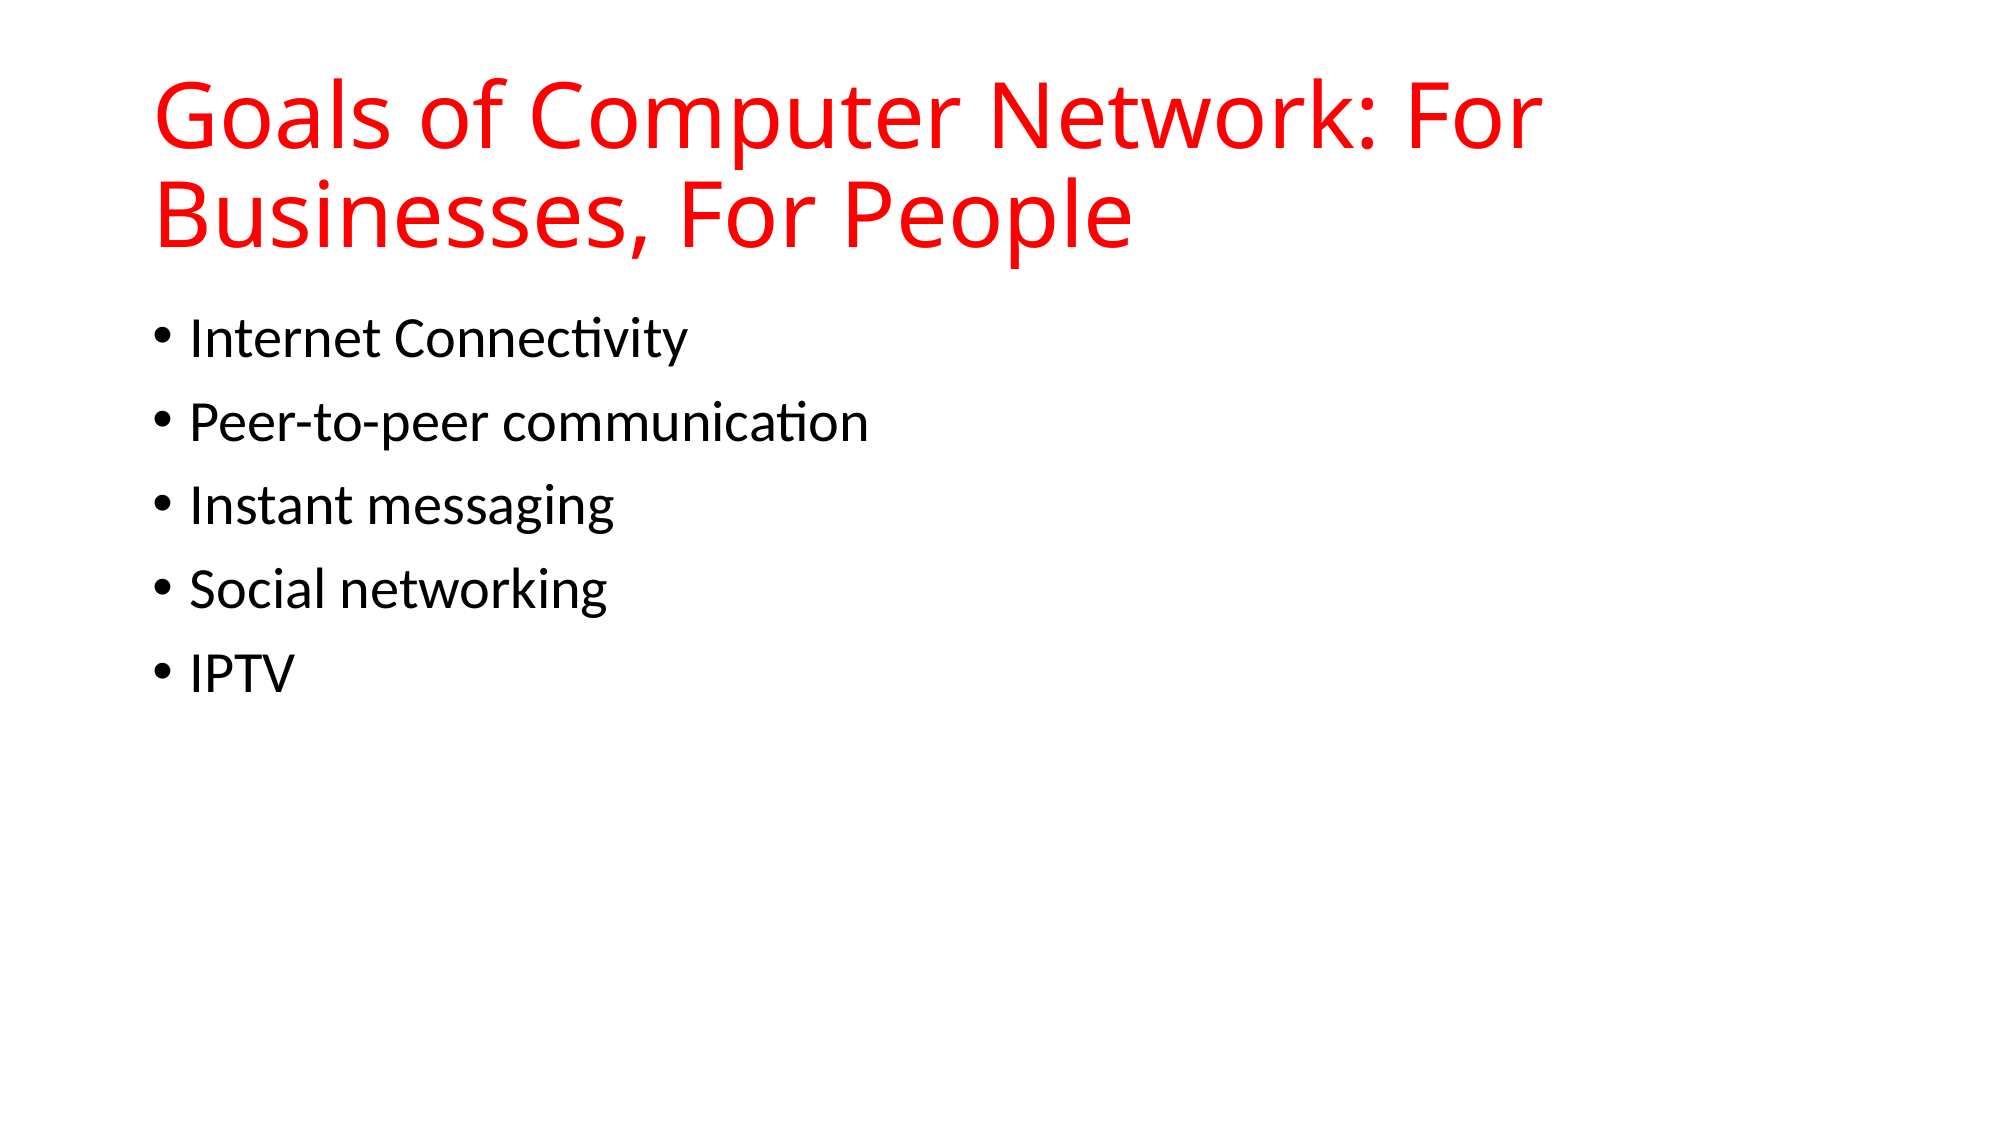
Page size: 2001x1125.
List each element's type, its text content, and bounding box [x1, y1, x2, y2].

list Internet Connectivity Peer-to-peer communication Instant messaging Social networking IPTV [137, 299, 1863, 1014]
title Goals of Computer Network: For Businesses, For People [137, 59, 1863, 278]
